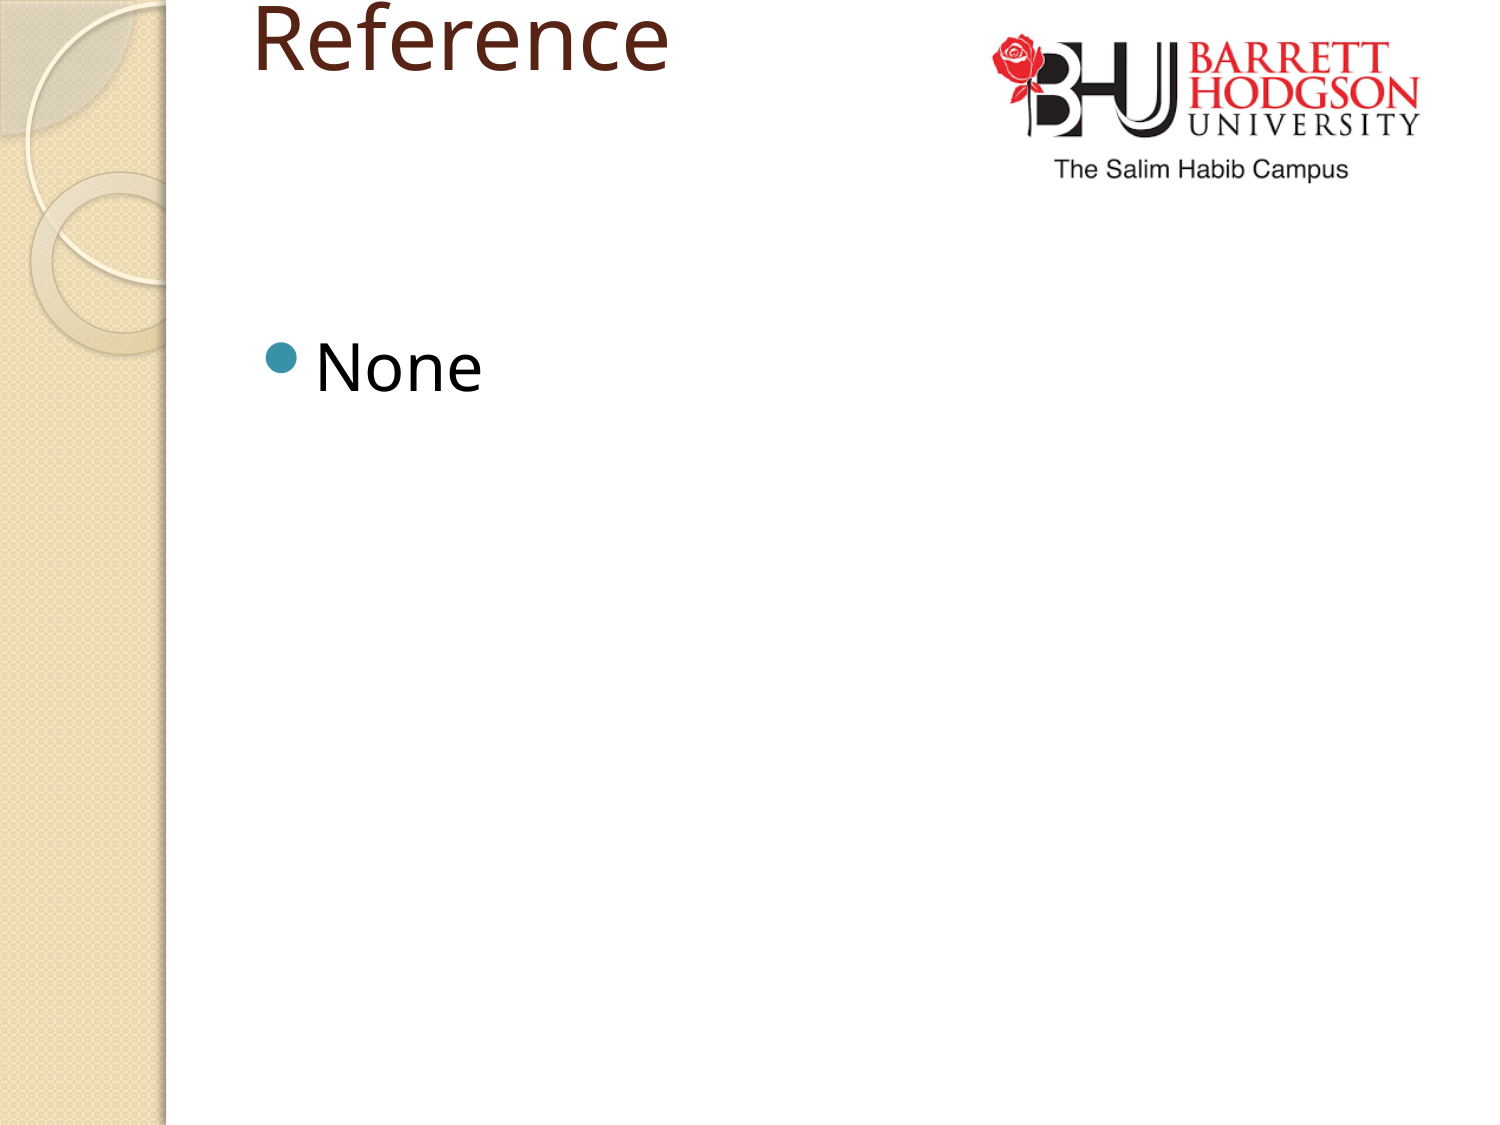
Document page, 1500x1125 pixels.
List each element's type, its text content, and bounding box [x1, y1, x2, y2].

picture [987, 138, 1423, 188]
list None [232, 224, 1463, 1050]
title Reference [235, 0, 1466, 138]
